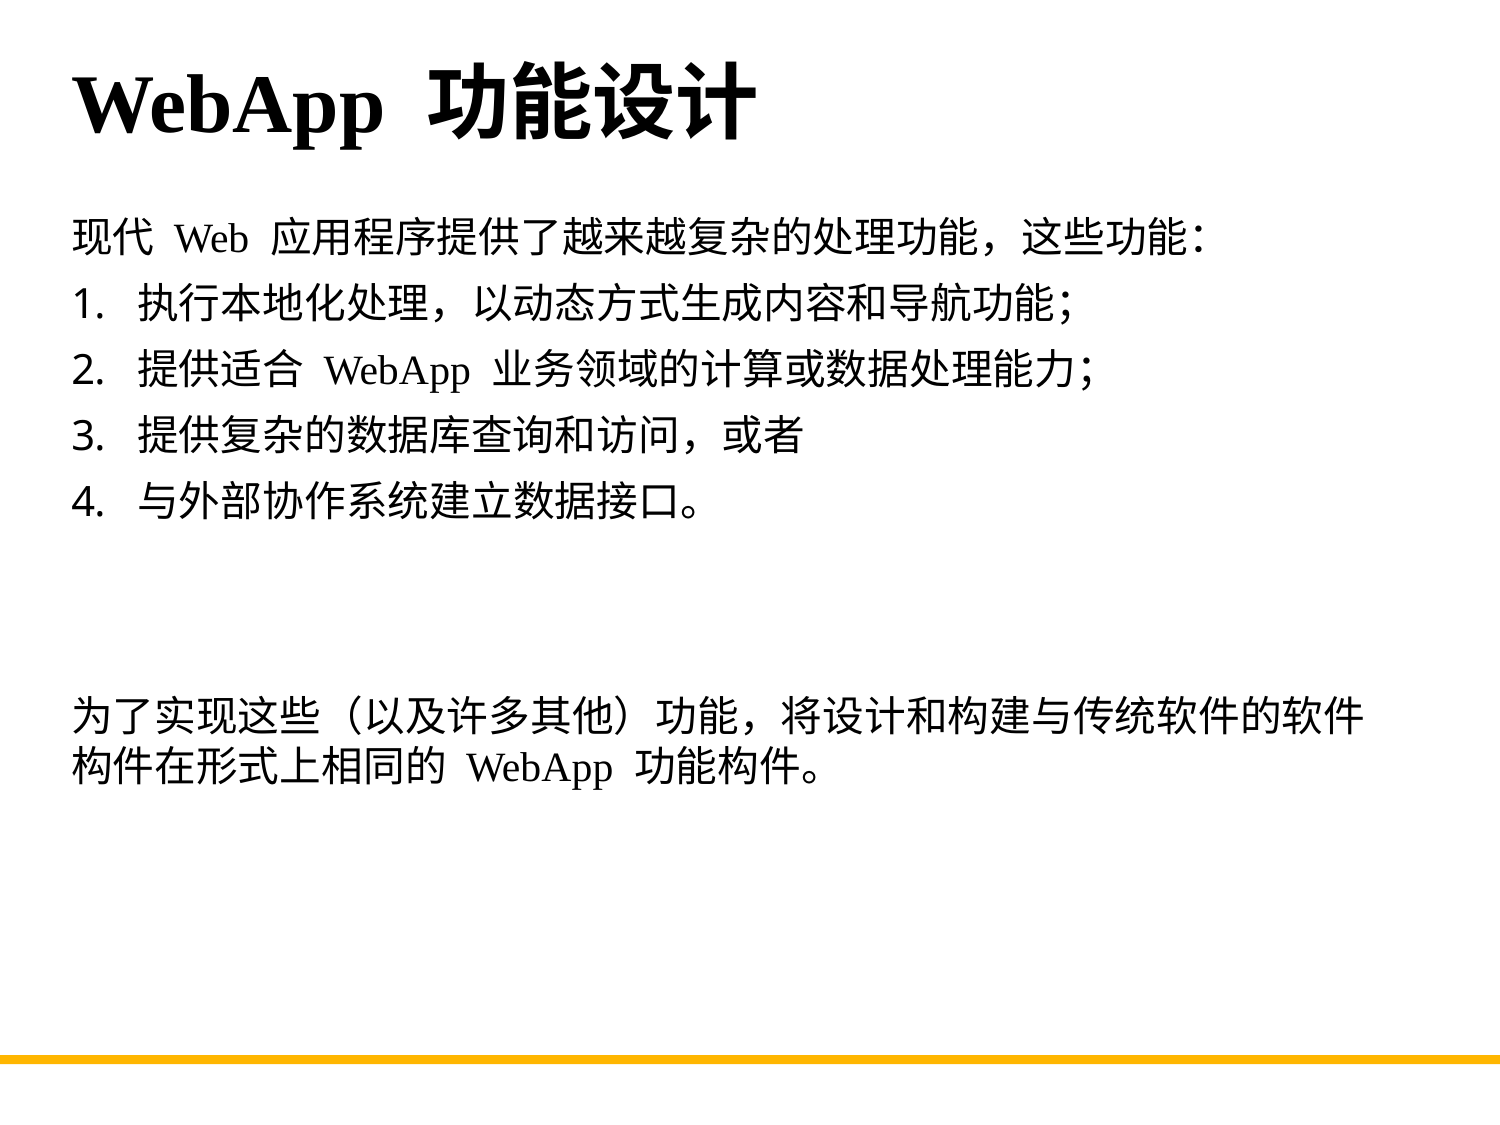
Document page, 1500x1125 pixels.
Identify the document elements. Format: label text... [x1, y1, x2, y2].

list 为了实现这些（以及许多其他）功能，将设计和构建与传统软件的软件构件在形式上相同的 WebApp 功能构件。 [56, 682, 1416, 855]
list 现代 Web 应用程序提供了越来越复杂的处理功能，这些功能： 执行本地化处理，以动态方式生成内容和导航功能； 提供适合 WebApp 业务领域的计算或数据处理能力； 提供复杂的数据库查询和访问，或者 与外部协作系统建立数据接口。 [56, 209, 1416, 674]
title WebApp 功能设计 [56, 50, 1416, 162]
